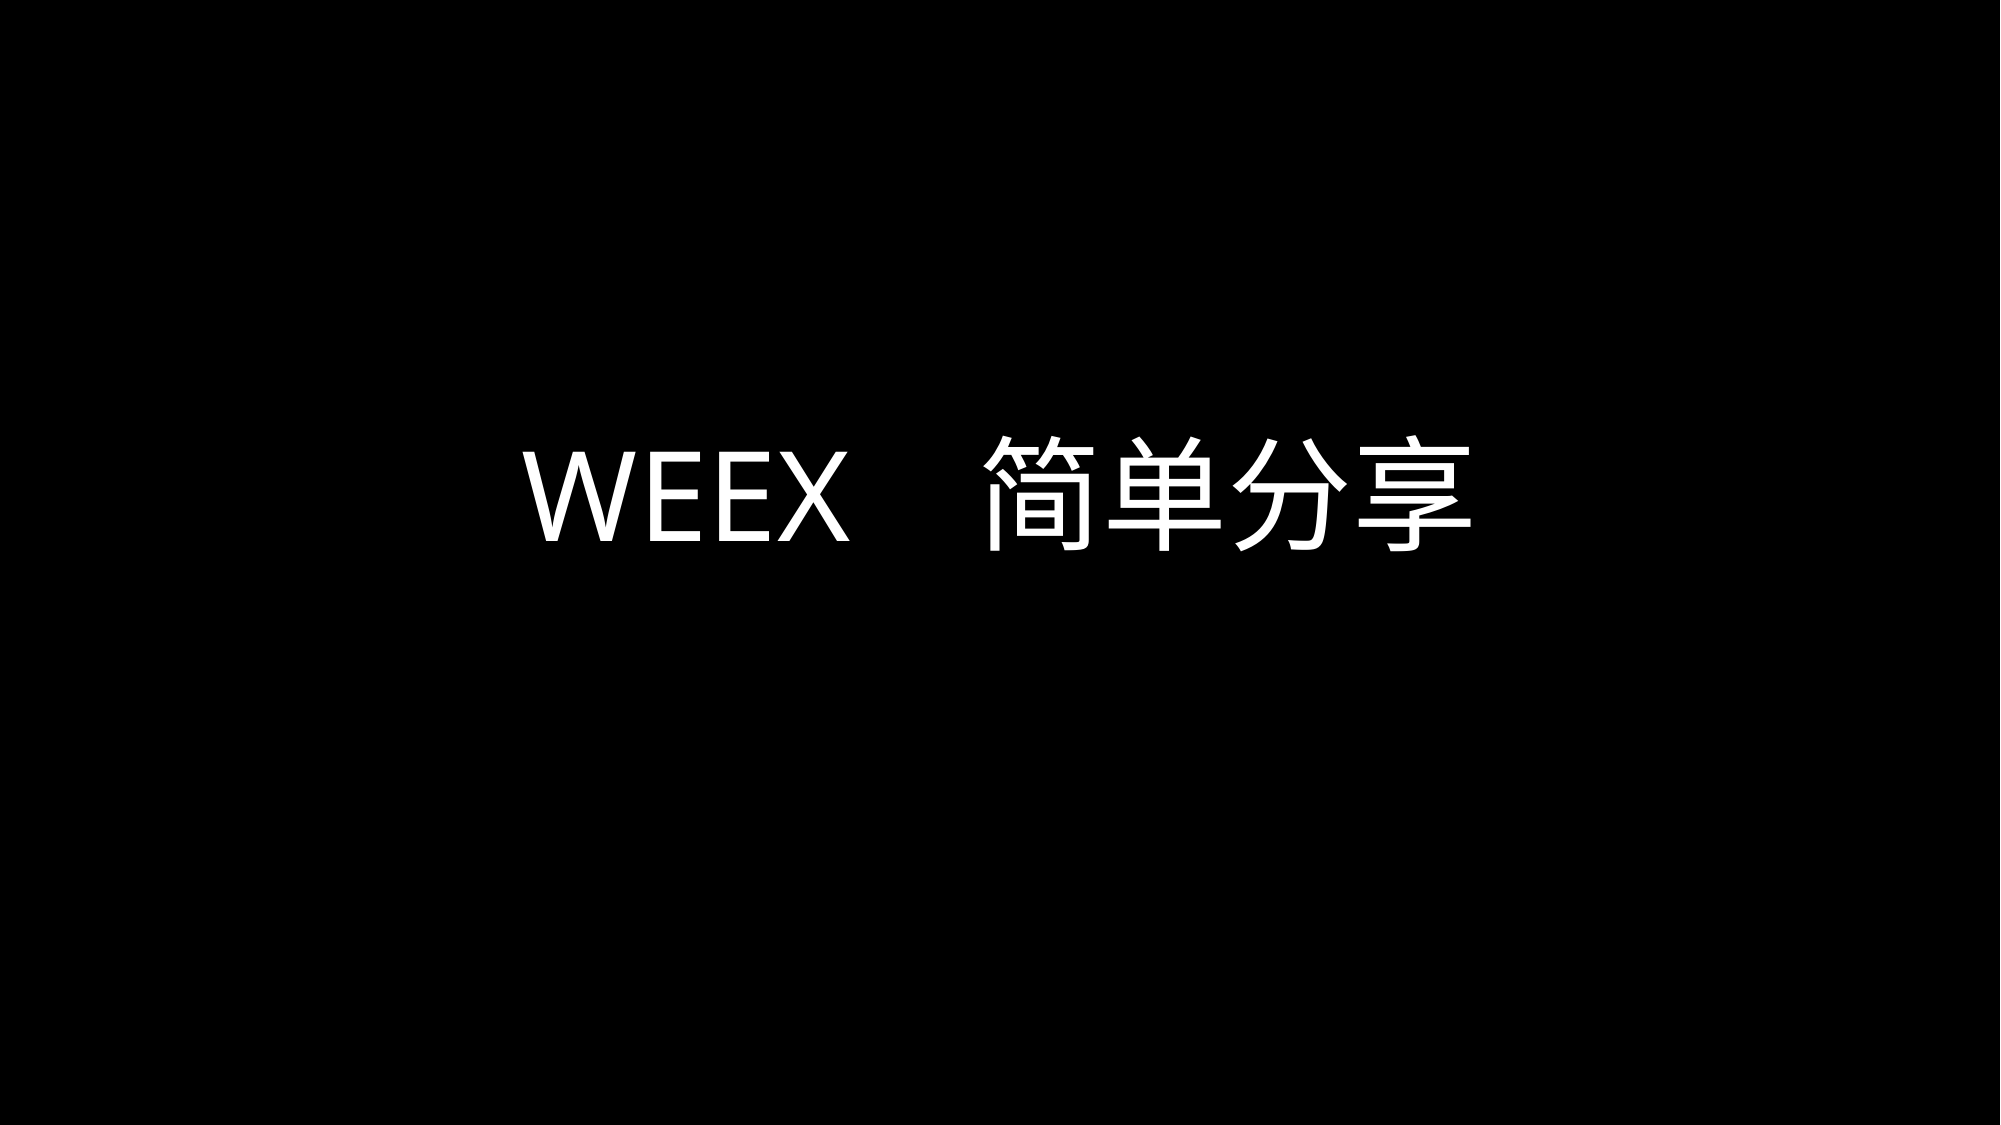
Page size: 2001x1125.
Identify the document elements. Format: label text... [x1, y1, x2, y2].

title WEEX 简单分享 [249, 184, 1750, 576]
